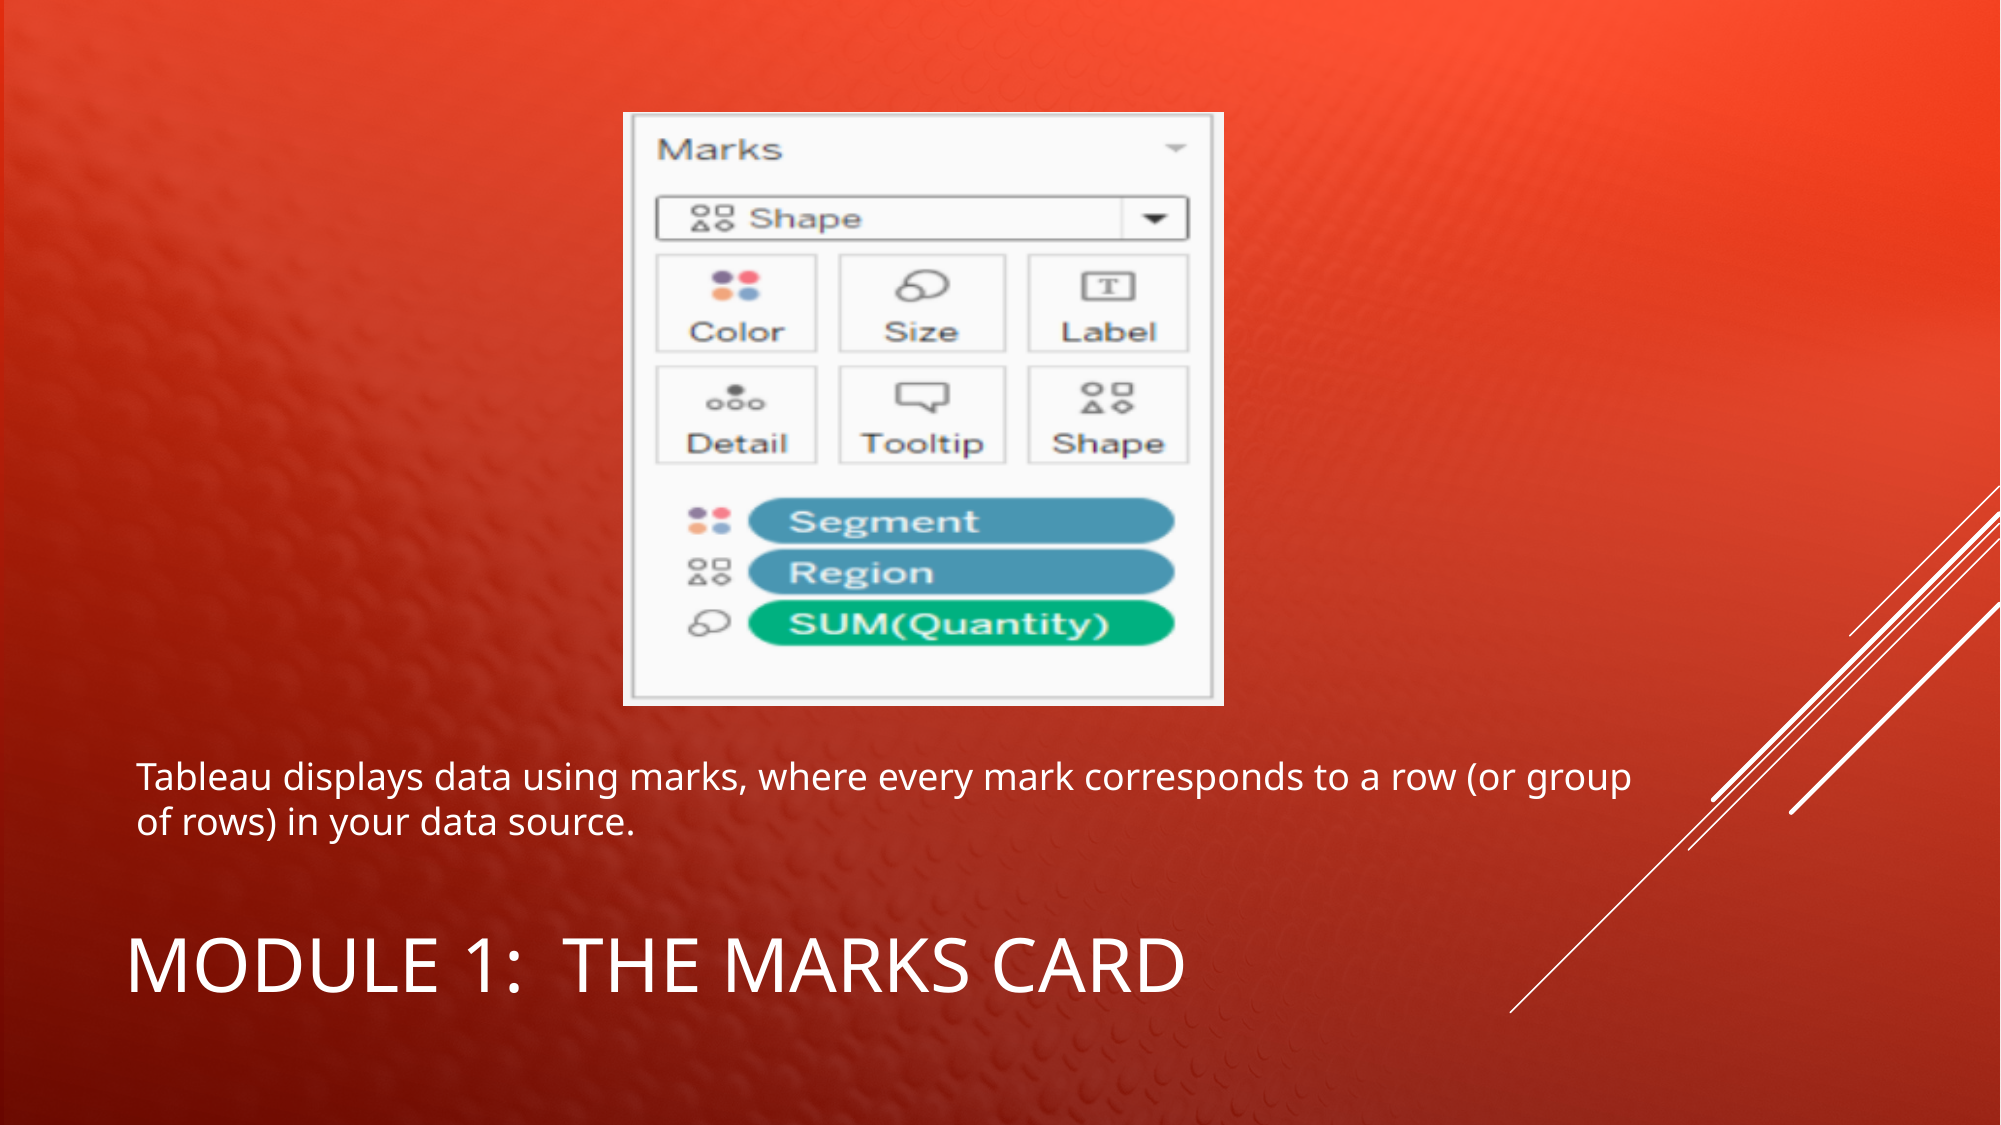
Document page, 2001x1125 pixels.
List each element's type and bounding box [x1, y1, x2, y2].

list [623, 112, 1224, 706]
text_box [1510, 485, 2000, 1013]
picture [4, 0, 2000, 1125]
text_box [0, 0, 4, 1125]
